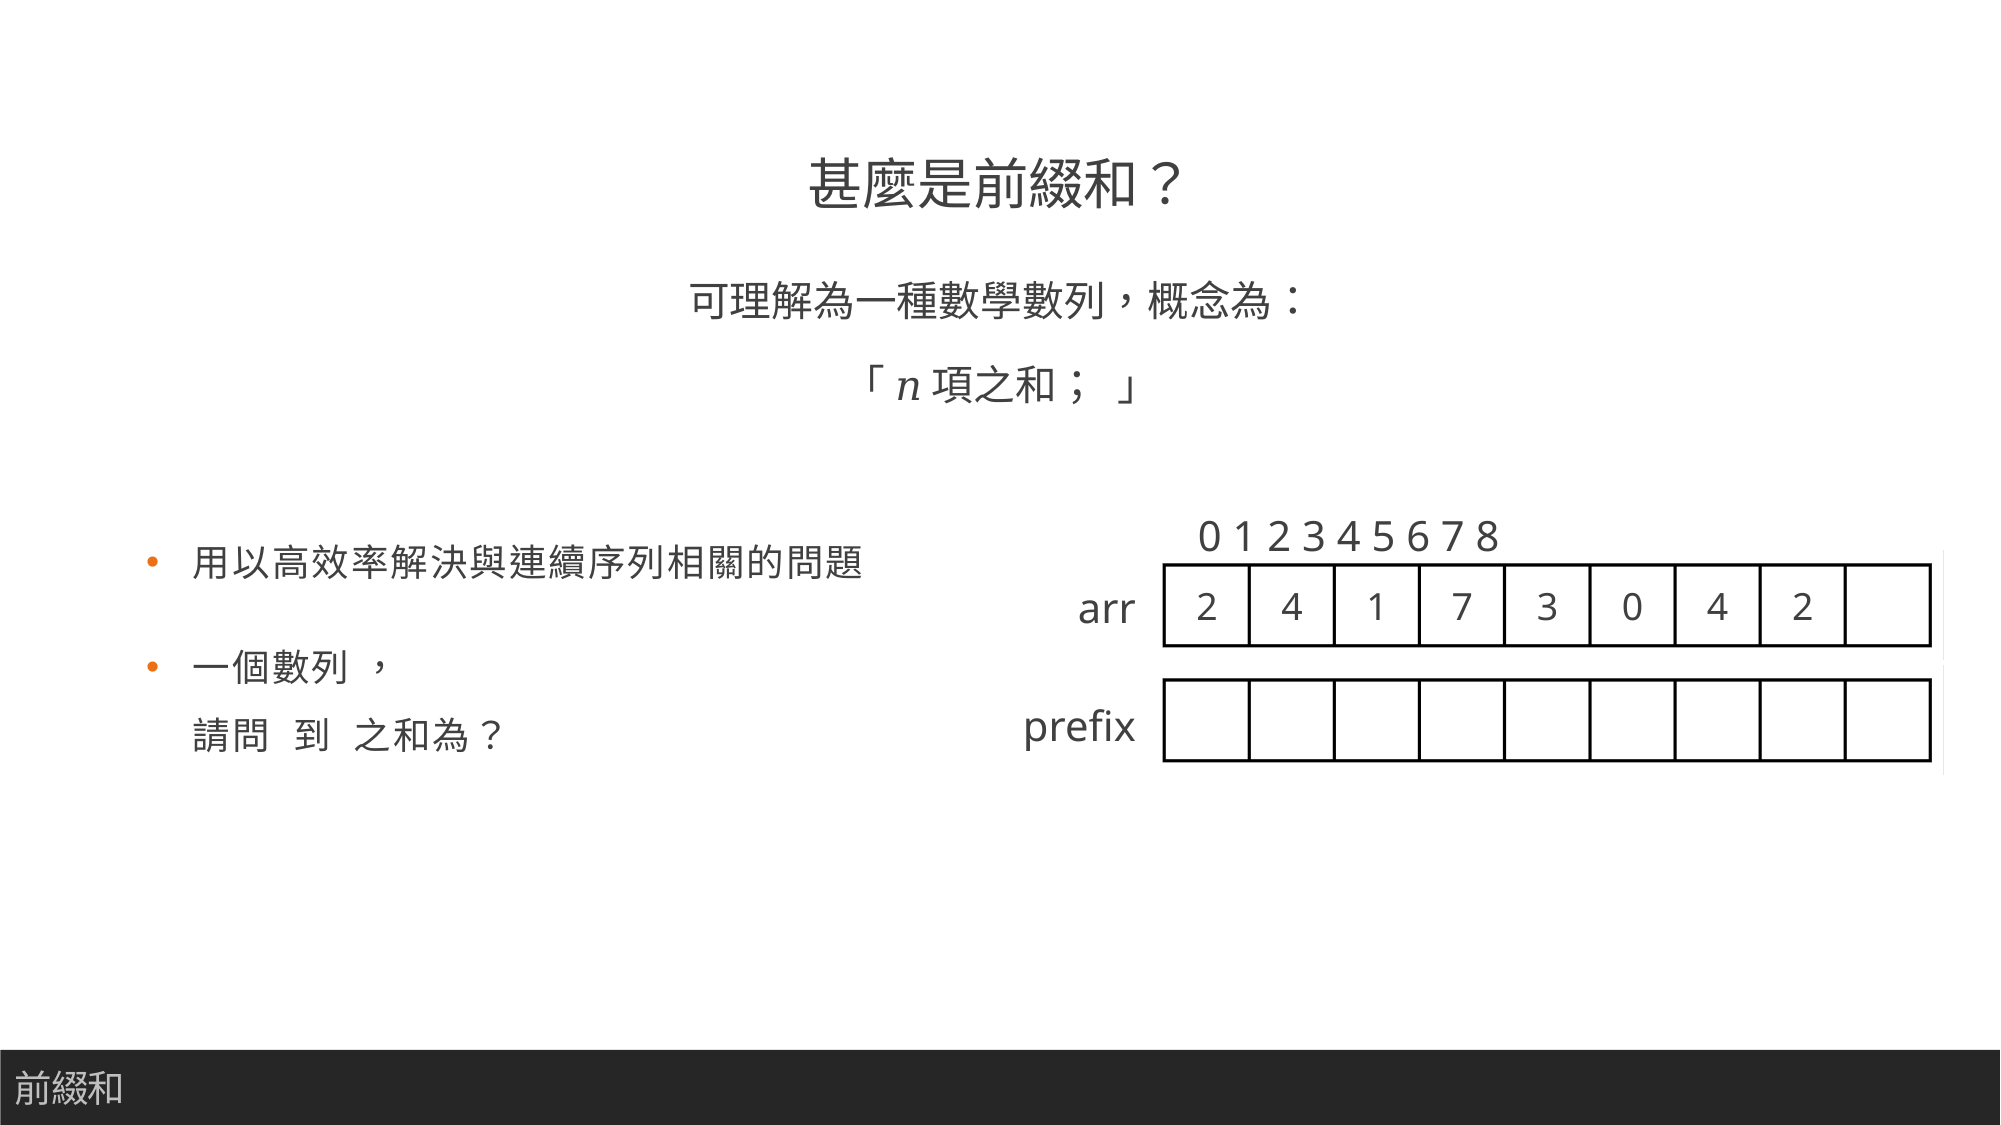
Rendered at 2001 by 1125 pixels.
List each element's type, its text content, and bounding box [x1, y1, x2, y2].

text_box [189, 134, 1798, 446]
text_box 0 1 2 3 4 5 6 7 8 [1168, 477, 1911, 547]
picture [1150, 550, 1945, 660]
text_box arr [955, 550, 1149, 659]
text_box prefix [955, 670, 1147, 774]
picture [1150, 665, 1945, 775]
text_box 前綴和 [0, 1062, 616, 1125]
